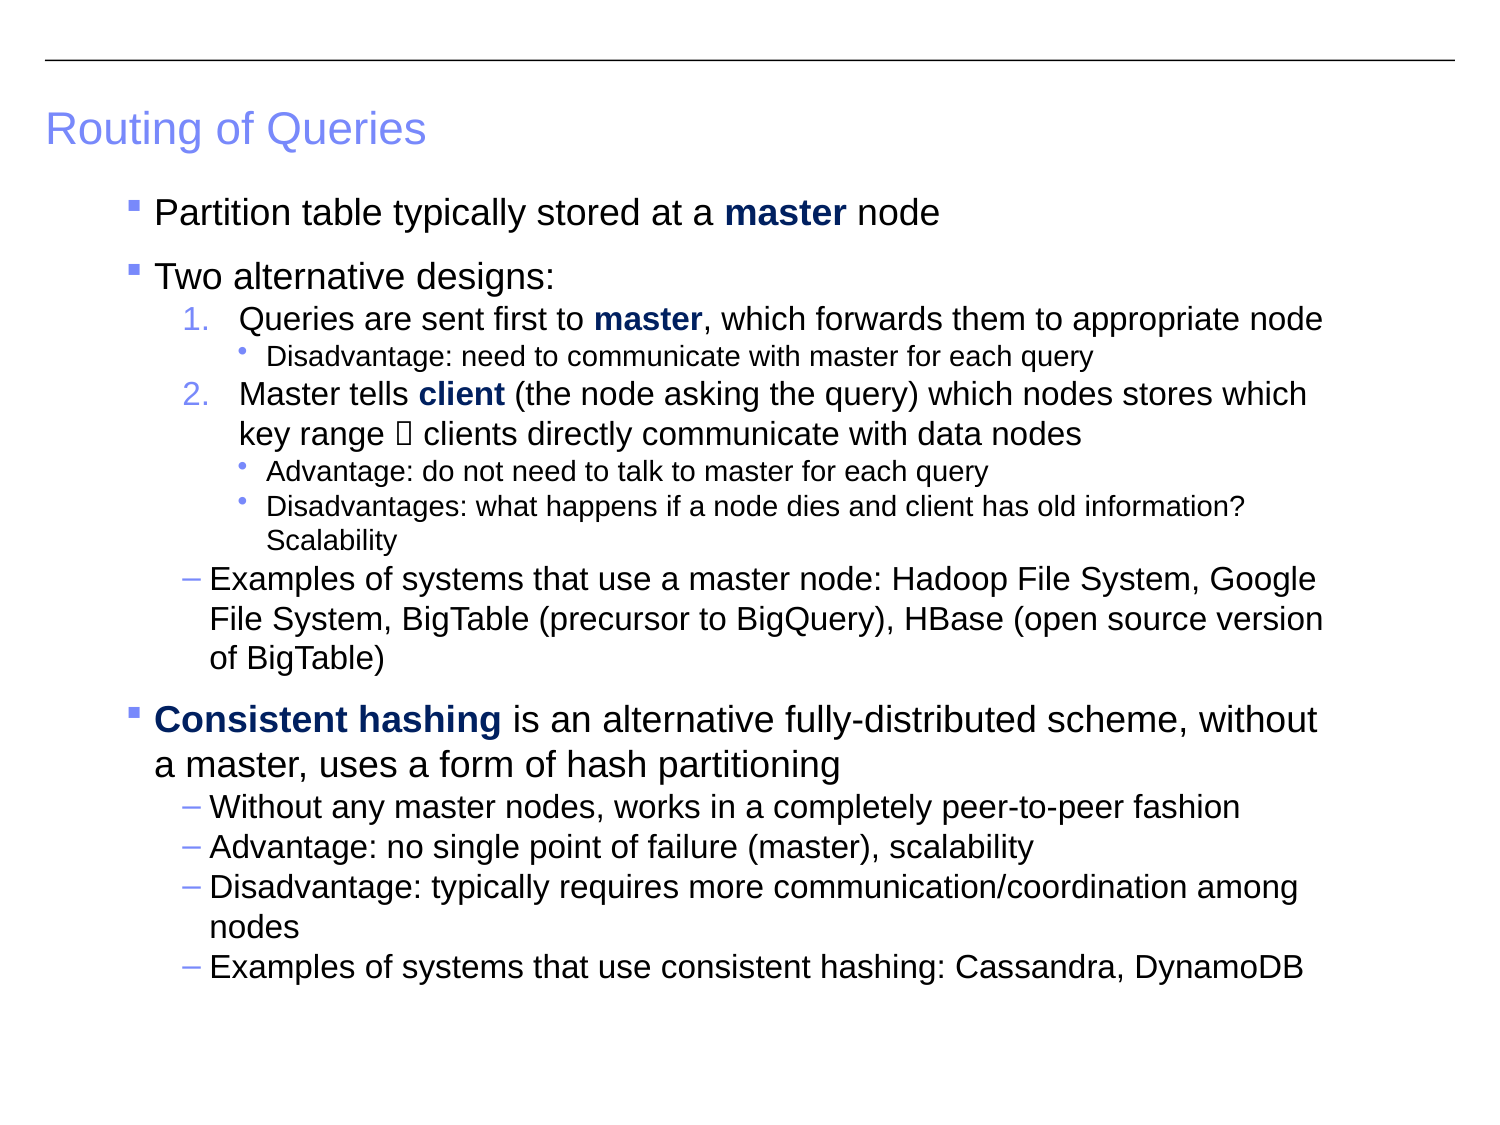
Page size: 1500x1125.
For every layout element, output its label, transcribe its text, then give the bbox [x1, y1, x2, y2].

list Partition table typically stored at a master node Two alternative designs: Queries are sent first to master, which forwards them to appropriate node Disadvantage: need to communicate with master for each query Master tells client (the node asking the query) which nodes stores which key range  clients directly communicate with data nodes Advantage: do not need to talk to master for each query Disadvantages: what happens if a node dies and client has old information? Scalability Examples of systems that use a master node: Hadoop File System, Google File System, BigTable (precursor to BigQuery), HBase (open source version of BigTable) Consistent hashing is an alternative fully-distributed scheme, without a master, uses a form of hash partitioning Without any master nodes, works in a completely peer-to-peer fashion Advantage: no single point of failure (master), scalability Disadvantage: typically requires more communication/coordination among nodes Examples of systems that use consistent hashing: Cassandra, DynamoDB [110, 180, 1356, 1062]
title Routing of Queries [29, 97, 1455, 173]
